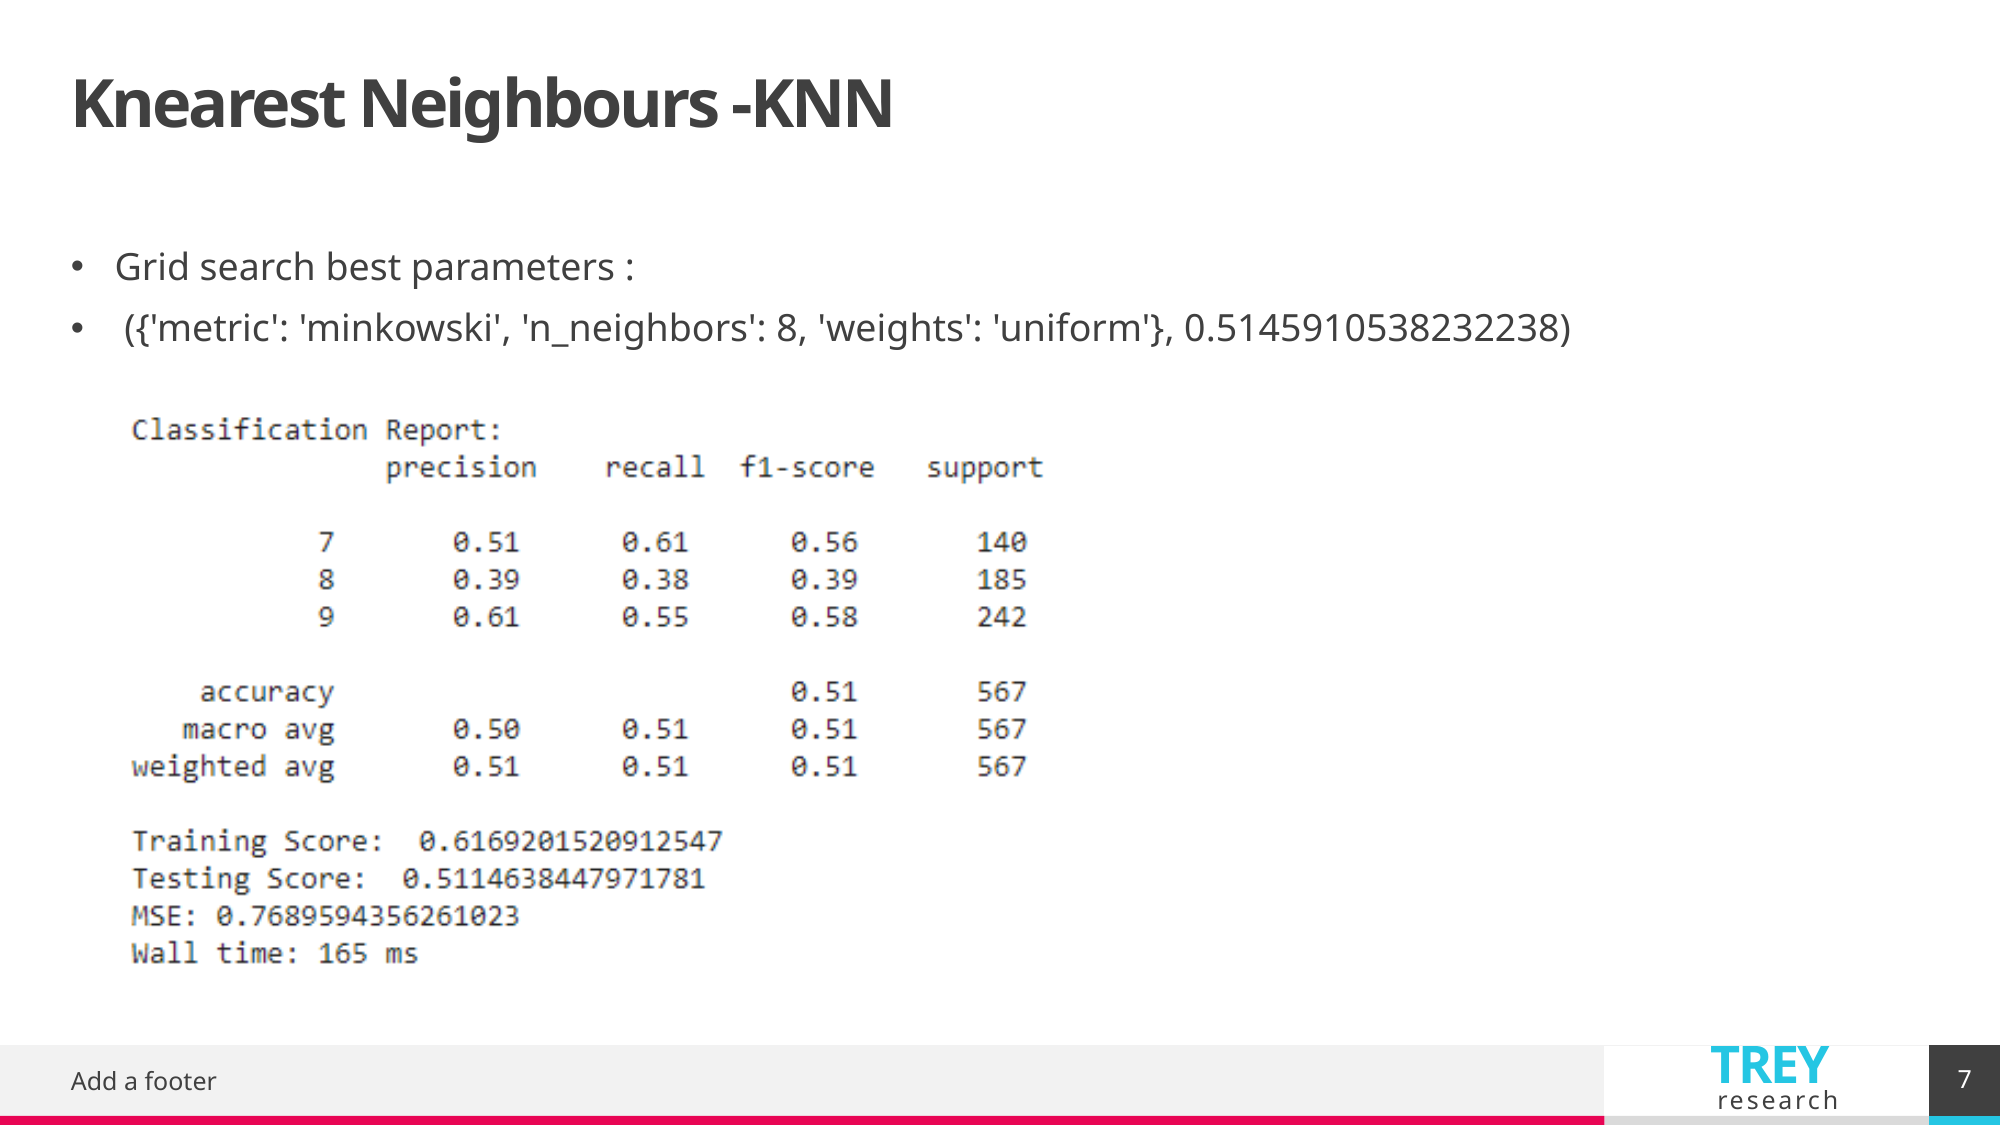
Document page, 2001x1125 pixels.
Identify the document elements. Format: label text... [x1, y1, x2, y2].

title Knearest Neighbours -KNN [70, 70, 1930, 142]
list Grid search best parameters : ({'metric': 'minkowski', 'n_neighbors': 8, 'weights': 'uniform'}, 0.5145910538232238) [70, 248, 1930, 1016]
footer Add a footer [70, 1056, 1000, 1105]
picture [117, 416, 1131, 979]
slide_number 7 [1929, 1045, 2000, 1116]
